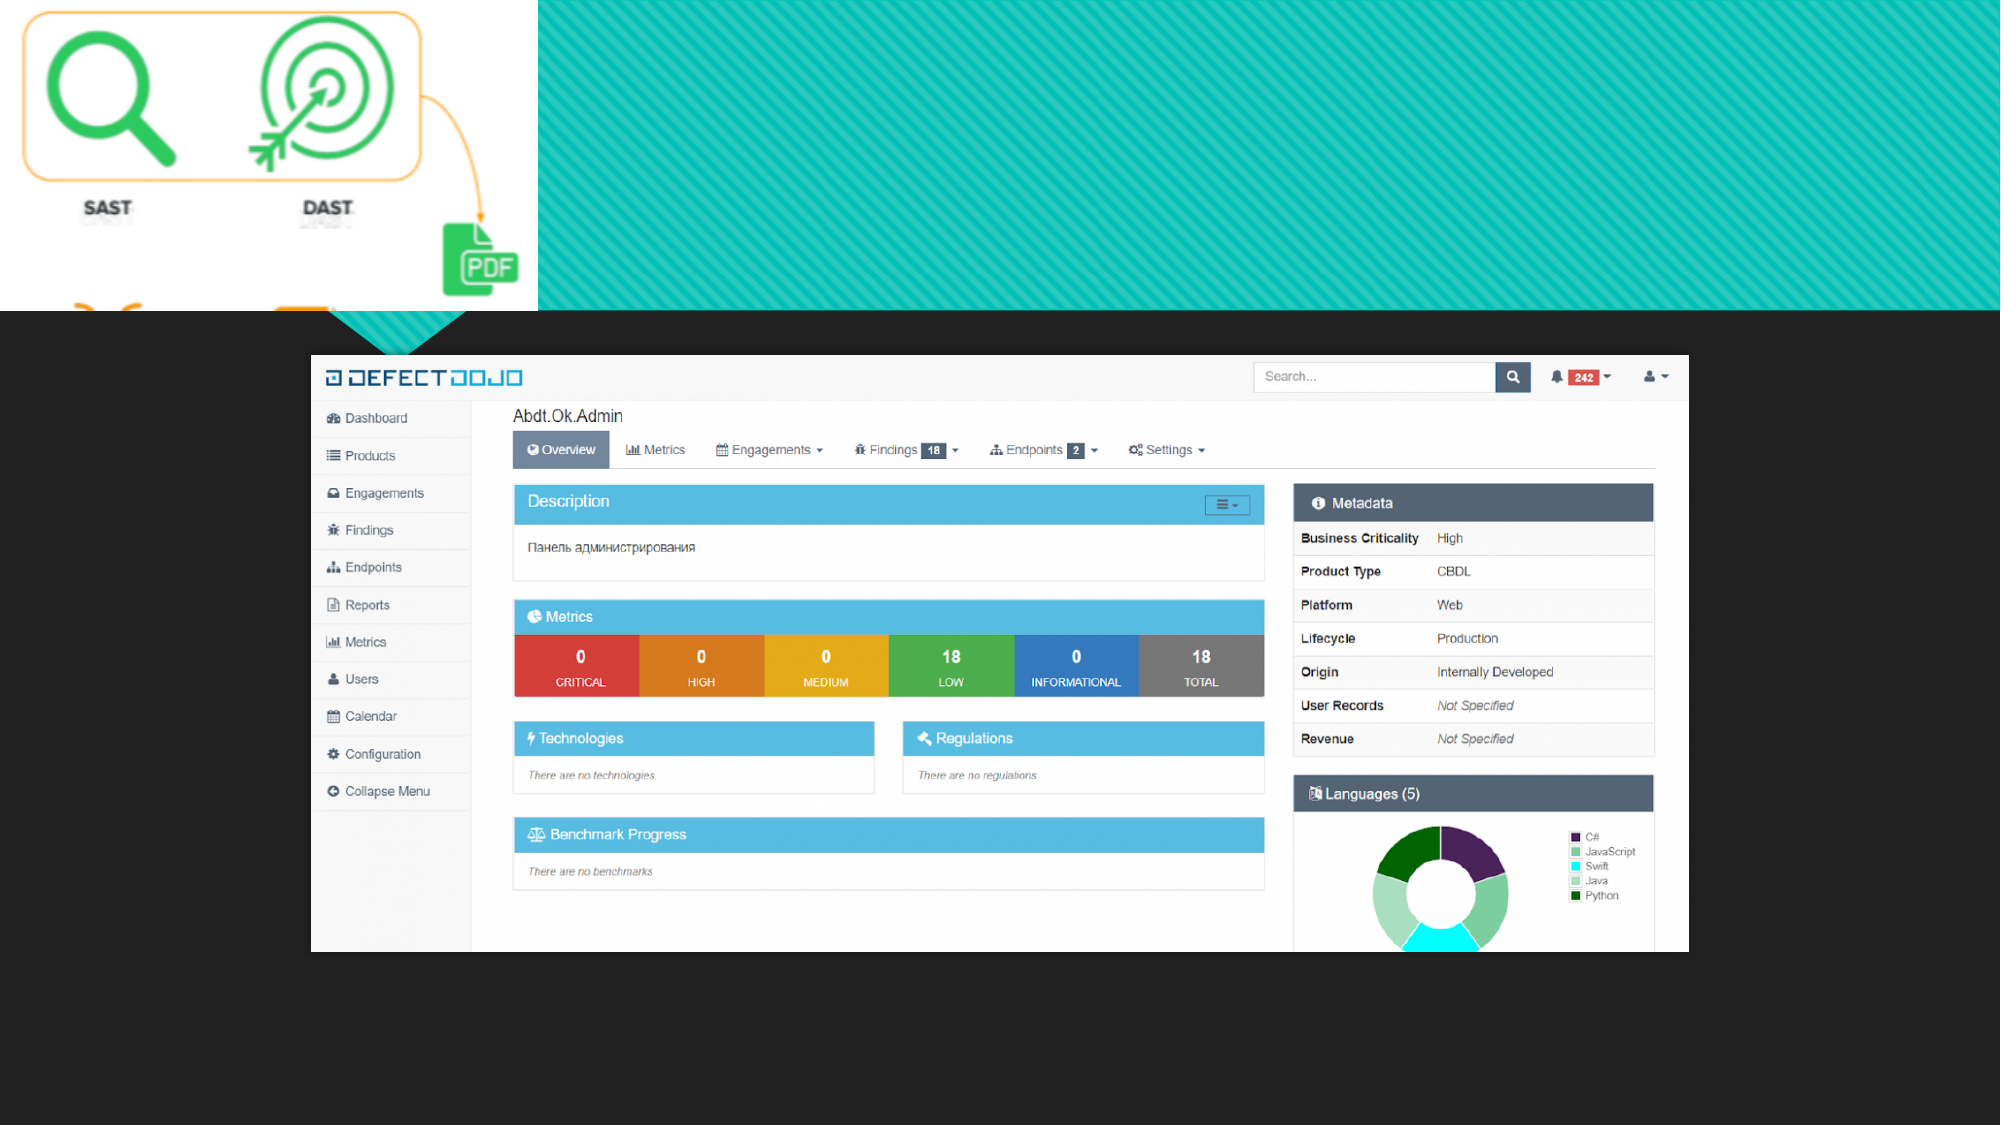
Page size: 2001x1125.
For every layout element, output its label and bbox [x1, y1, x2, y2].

list [311, 354, 1689, 953]
picture [0, 0, 538, 312]
